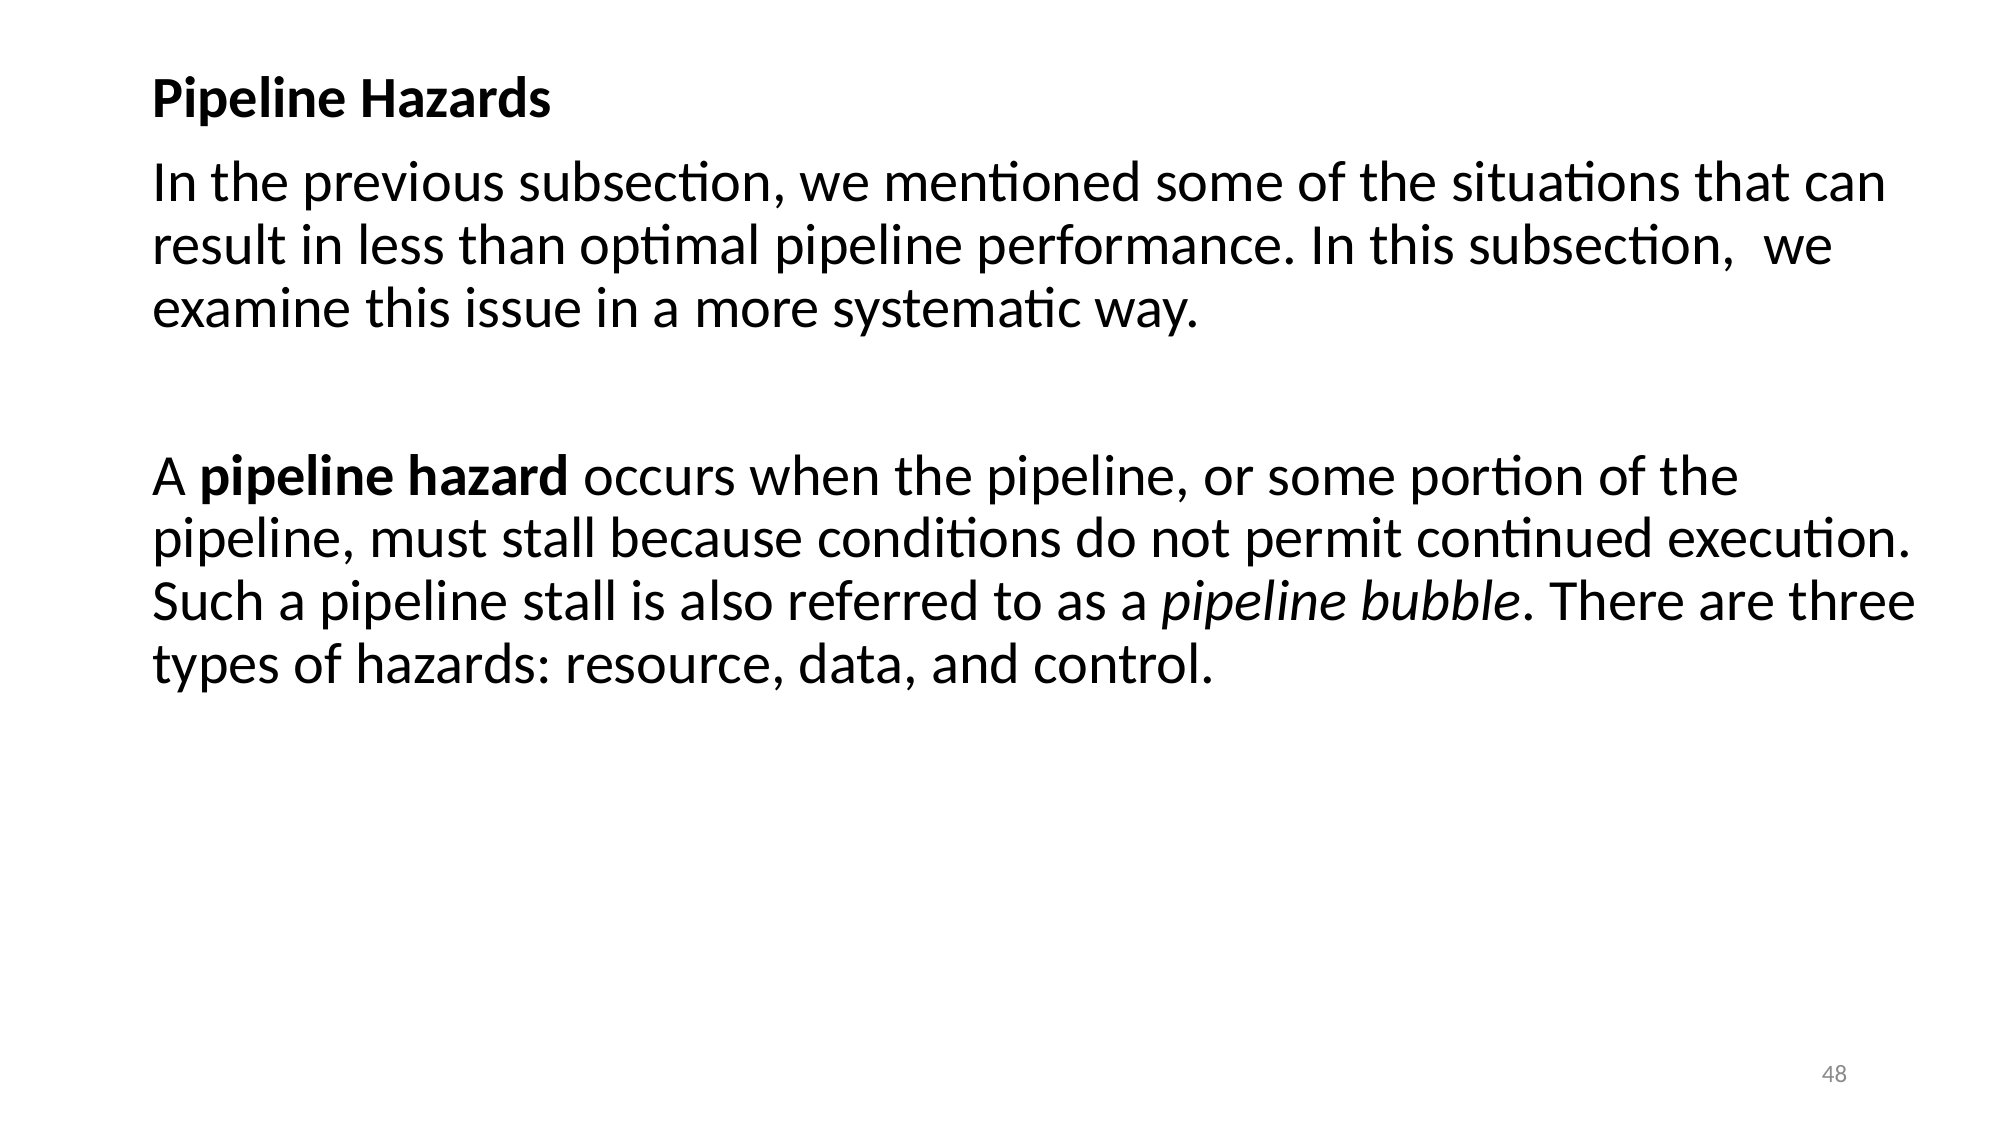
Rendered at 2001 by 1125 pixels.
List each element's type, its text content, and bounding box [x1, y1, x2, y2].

slide_number 48 [1412, 1042, 1863, 1103]
list Pipeline Hazards In the previous subsection, we mentioned some of the situations that can result in less than optimal pipeline performance. In this subsection, we examine this issue in a more systematic way. A pipeline hazard occurs when the pipeline, or some portion of the pipeline, must stall because conditions do not permit continued execution. Such a pipeline stall is also referred to as a pipeline bubble. There are three types of hazards: resource, data, and control. [137, 59, 1958, 1014]
